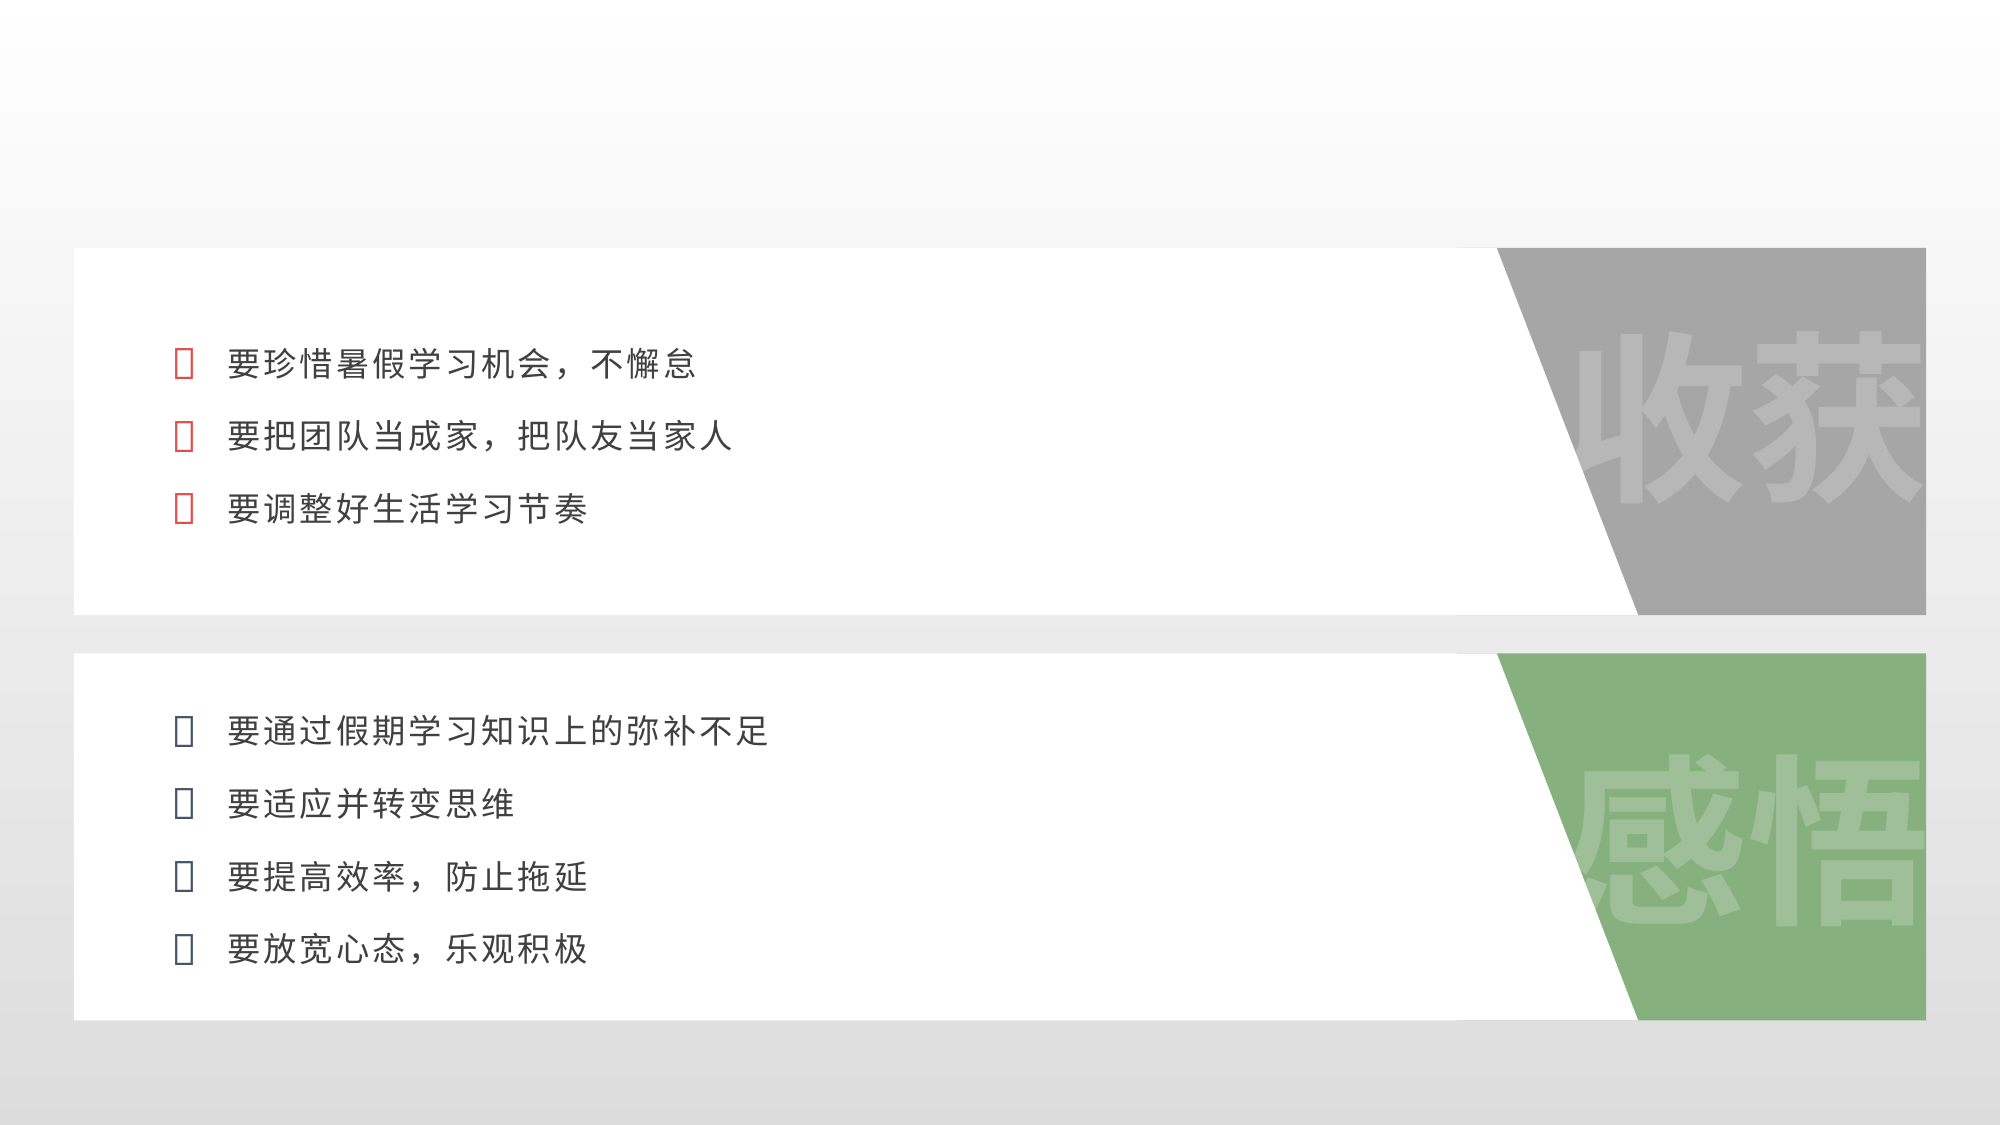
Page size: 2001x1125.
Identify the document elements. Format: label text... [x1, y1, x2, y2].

text_box [1498, 247, 1927, 378]
text_box 感悟 [1549, 719, 1946, 955]
text_box 要通过假期学习知识上的弥补不足 要适应并转变思维 要提高效率，防止拖延 要放宽心态，乐观积极 [154, 698, 1498, 976]
text_box 收获 [1549, 296, 2000, 531]
text_box [1498, 652, 1927, 783]
text_box [72, 652, 1640, 1022]
text_box [72, 246, 1640, 617]
text_box [1608, 531, 1927, 616]
text_box 要珍惜暑假学习机会，不懈怠 要把团队当成家，把队友当家人 要调整好生活学习节奏 [154, 330, 1498, 533]
text_box [1615, 955, 1927, 1021]
